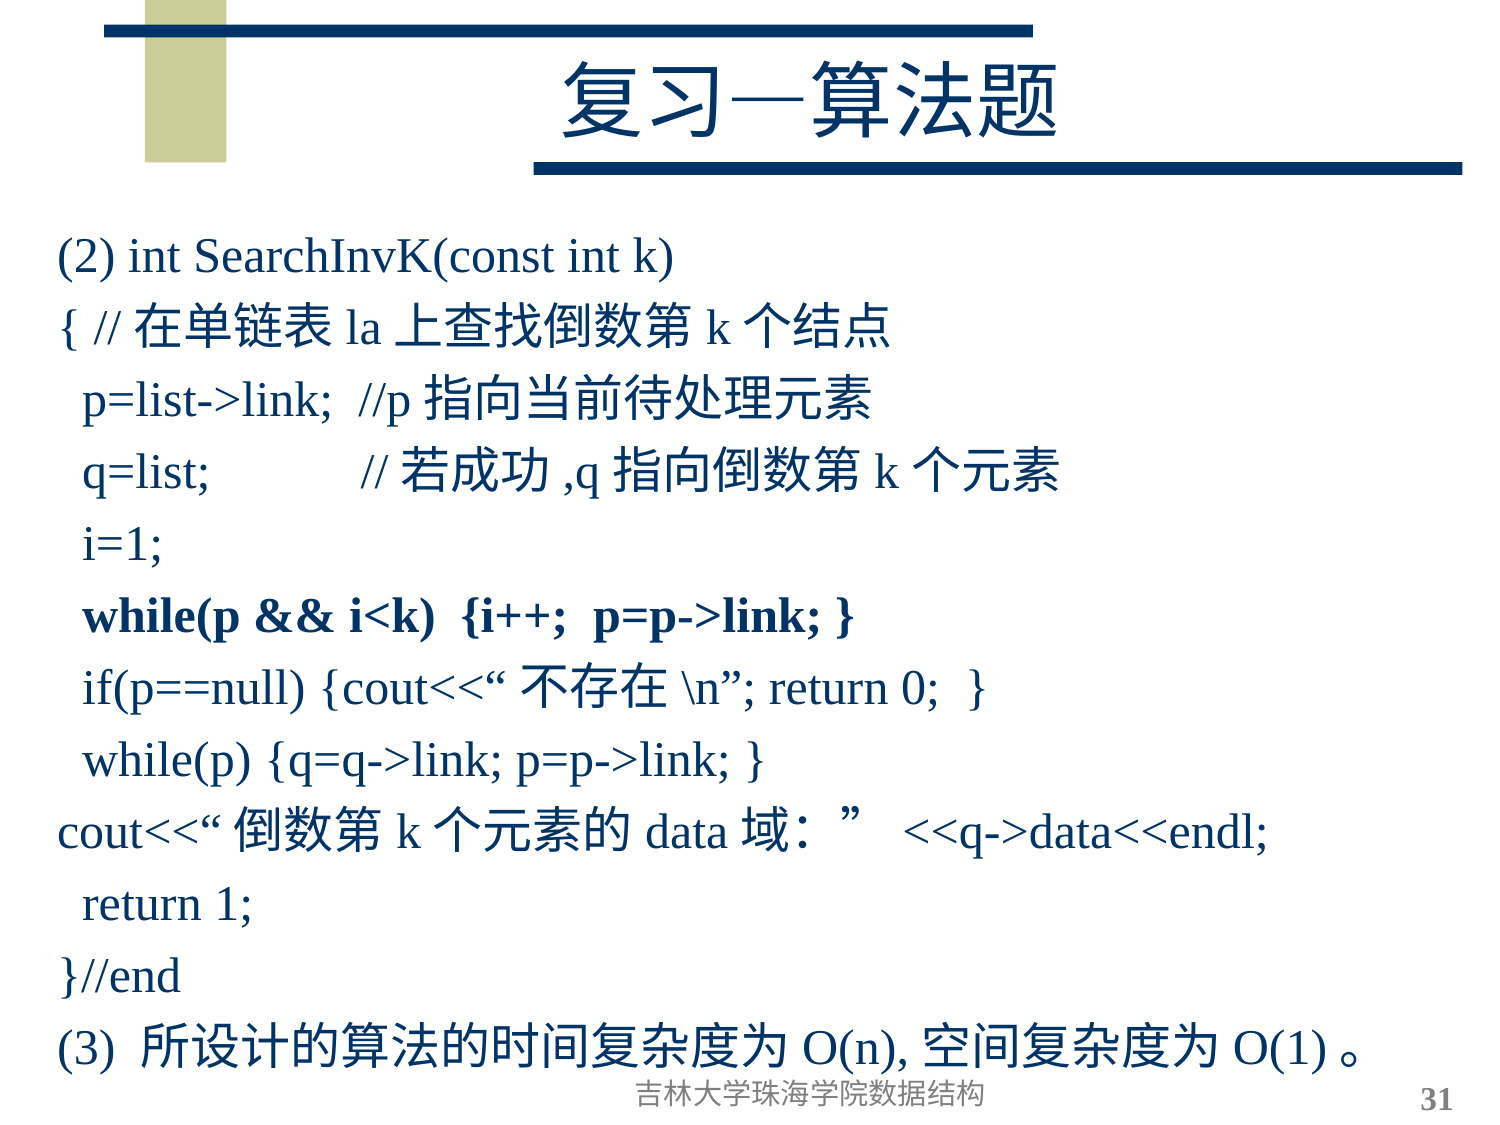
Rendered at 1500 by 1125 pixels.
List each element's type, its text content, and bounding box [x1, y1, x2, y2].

text_box (2) int SearchInvK(const int k) { //在单链表la上查找倒数第k个结点 p=list->link; //p指向当前待处理元素 q=list; //若成功,q指向倒数第k个元素 i=1; while(p && i<k) {i++; p=p->link; } if(p==null) {cout<<“不存在\n”; return 0; } while(p) {q=q->link; p=p->link; } cout<<“倒数第k个元素的data域：”<<q->data<<endl; return 1; }//end (3) 所设计的算法的时间复杂度为O(n),空间复杂度为O(1)。 [42, 203, 1458, 1082]
title 复习—算法题 [205, 30, 1416, 181]
footer 吉林大学珠海学院数据结构 [610, 1082, 1010, 1118]
